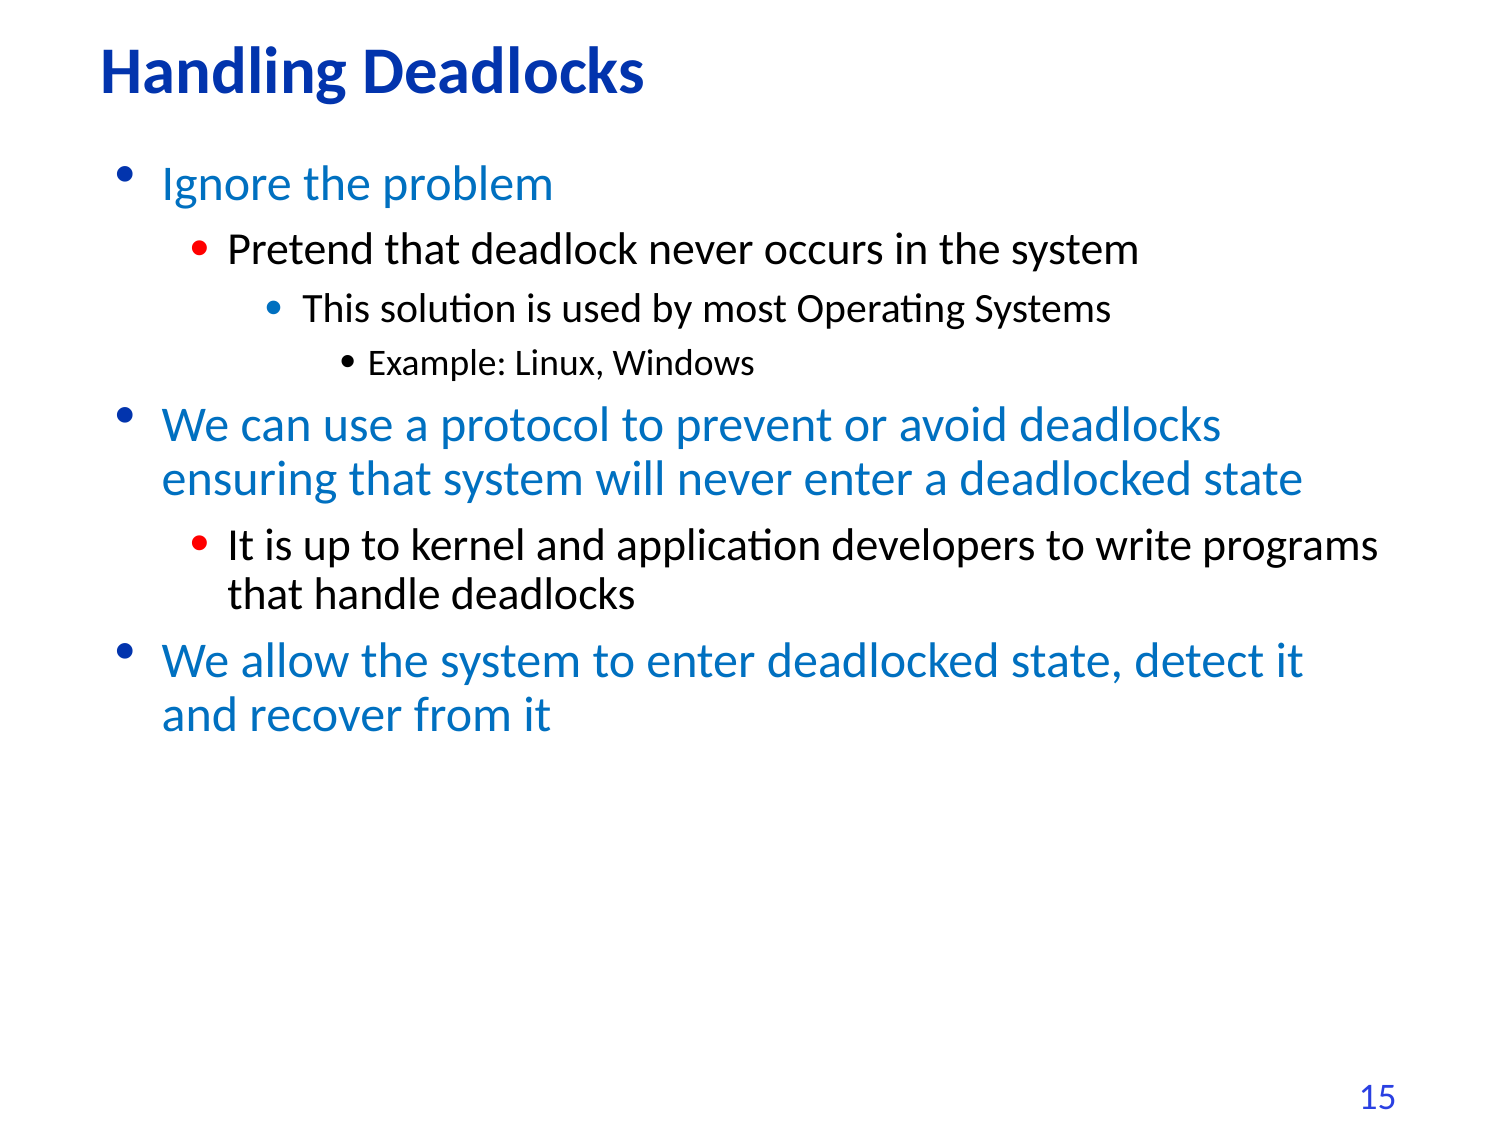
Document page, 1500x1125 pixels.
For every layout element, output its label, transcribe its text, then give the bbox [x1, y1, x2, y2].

title Handling Deadlocks [85, 28, 1261, 117]
list Ignore the problem Pretend that deadlock never occurs in the system This solution is used by most Operating Systems Example: Linux, Windows We can use a protocol to prevent or avoid deadlocks ensuring that system will never enter a deadlocked state It is up to kernel and application developers to write programs that handle deadlocks We allow the system to enter deadlocked state, detect it and recover from it [99, 149, 1400, 988]
